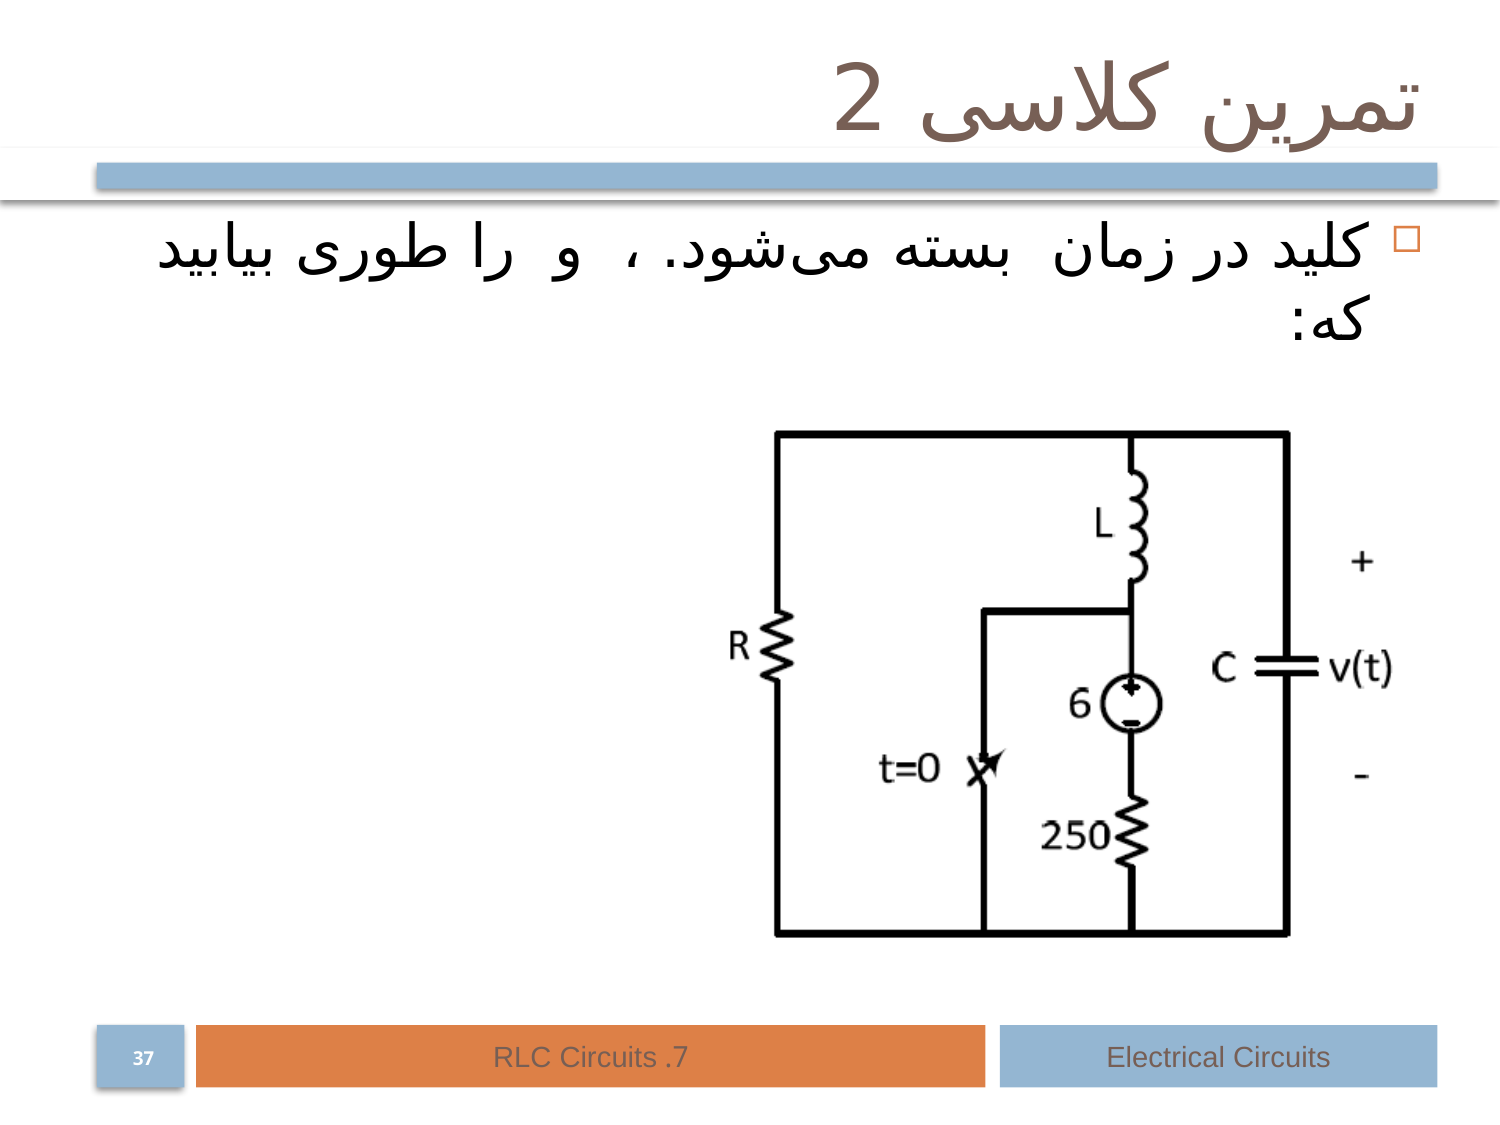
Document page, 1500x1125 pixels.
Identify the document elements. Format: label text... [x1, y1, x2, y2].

slide_number 37 [99, 1038, 188, 1079]
footer 7. RLC Circuits [196, 1025, 986, 1088]
title تمرین کلاسی 2 [100, 37, 1438, 150]
picture [715, 412, 1438, 952]
slide_number Electrical Circuits [999, 1025, 1438, 1088]
